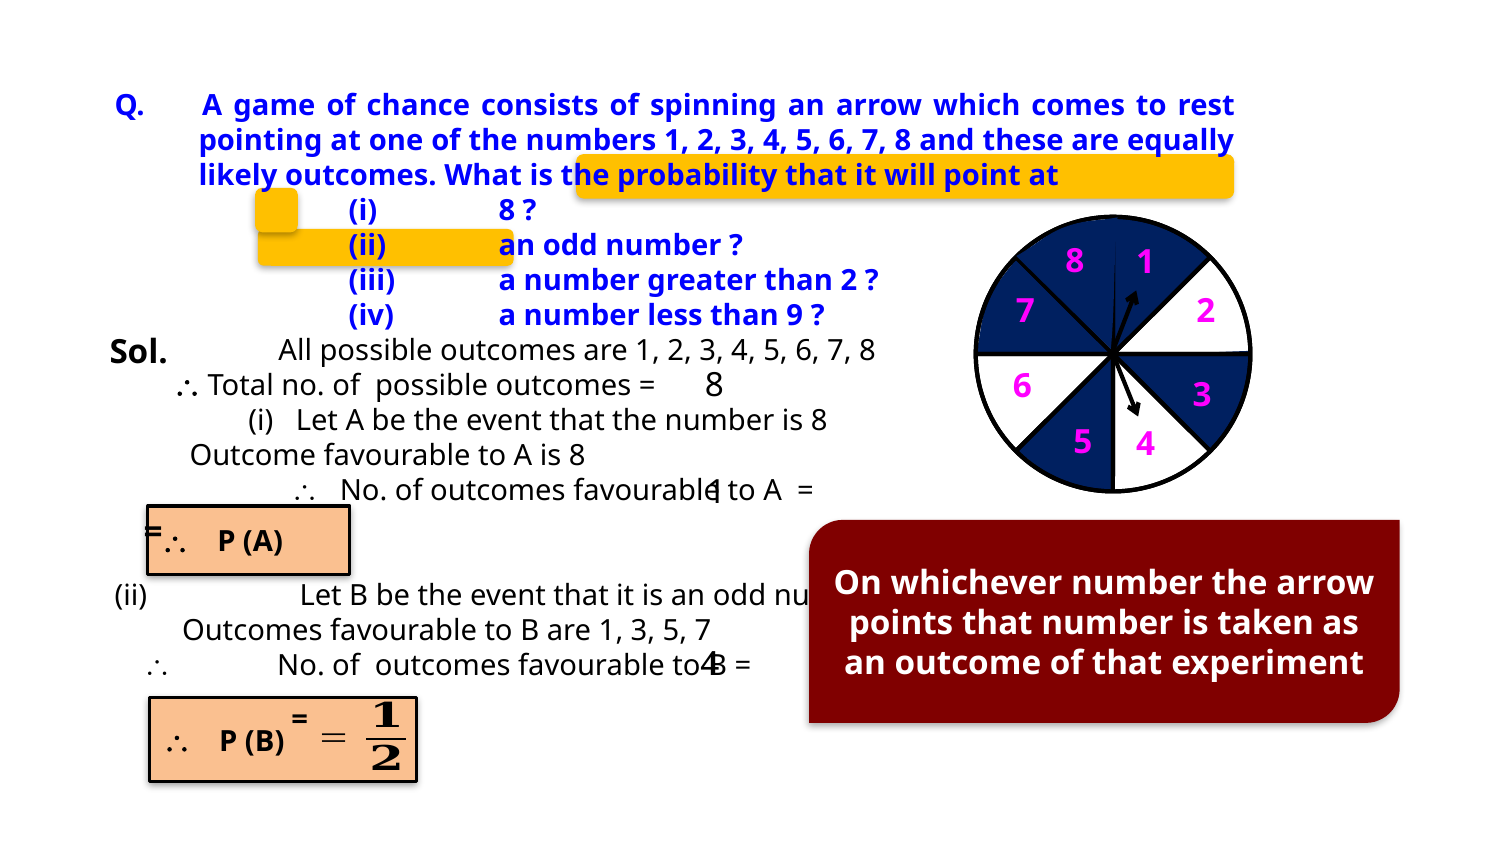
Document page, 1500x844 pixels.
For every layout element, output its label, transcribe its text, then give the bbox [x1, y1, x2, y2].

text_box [975, 216, 1251, 492]
text_box Sol. [94, 323, 184, 378]
text_box \ P (A) [147, 505, 351, 575]
text_box \ P (B) [149, 696, 417, 782]
text_box On whichever number the arrow points that number is taken as an outcome of that experiment [809, 519, 1400, 723]
text_box Q. A game of chance consists of spinning an arrow which comes to rest pointing at one of the numbers 1, 2, 3, 4, 5, 6, 7, 8 and these are equally likely outcomes. What is the probability that it will point at (i) 8 ? (ii) an odd number ? (iii) a number greater than 2 ? (iv) a number less than 9 ? All possible outcomes are 1, 2, 3, 4, 5, 6, 7, 8  Total no. of possible outcomes = (i) Let A be the event that the number is 8 Outcome favourable to A is 8 \ No. of outcomes favourable to A = (ii) Let B be the event that it is an odd number Outcomes favourable to B are 1, 3, 5, 7 \ No. of outcomes favourable to B = [99, 79, 1251, 783]
text_box 4 [685, 634, 735, 690]
text_box 8 [681, 356, 739, 411]
text_box 1 [692, 462, 741, 518]
